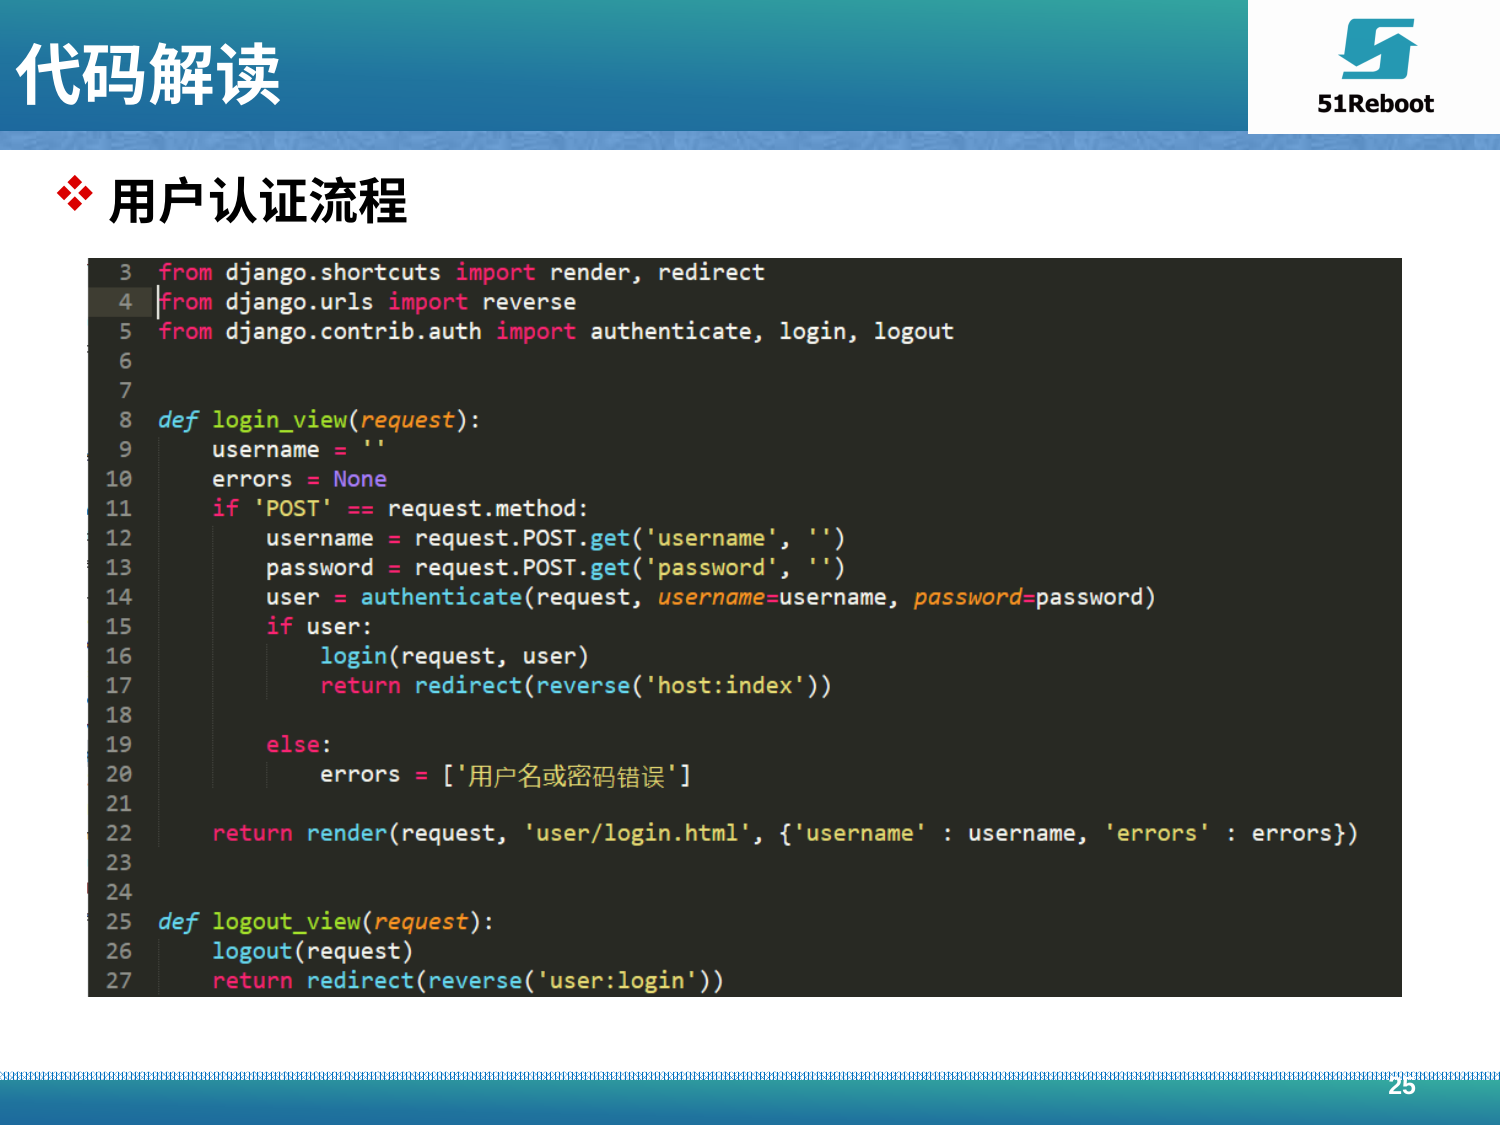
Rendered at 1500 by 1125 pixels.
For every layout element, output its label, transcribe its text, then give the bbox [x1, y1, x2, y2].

list 用户认证流程 [37, 162, 1463, 1051]
picture [0, 0, 1500, 150]
picture [87, 258, 1402, 997]
title 代码解读 [0, 24, 1038, 121]
picture [0, 1080, 1500, 1125]
